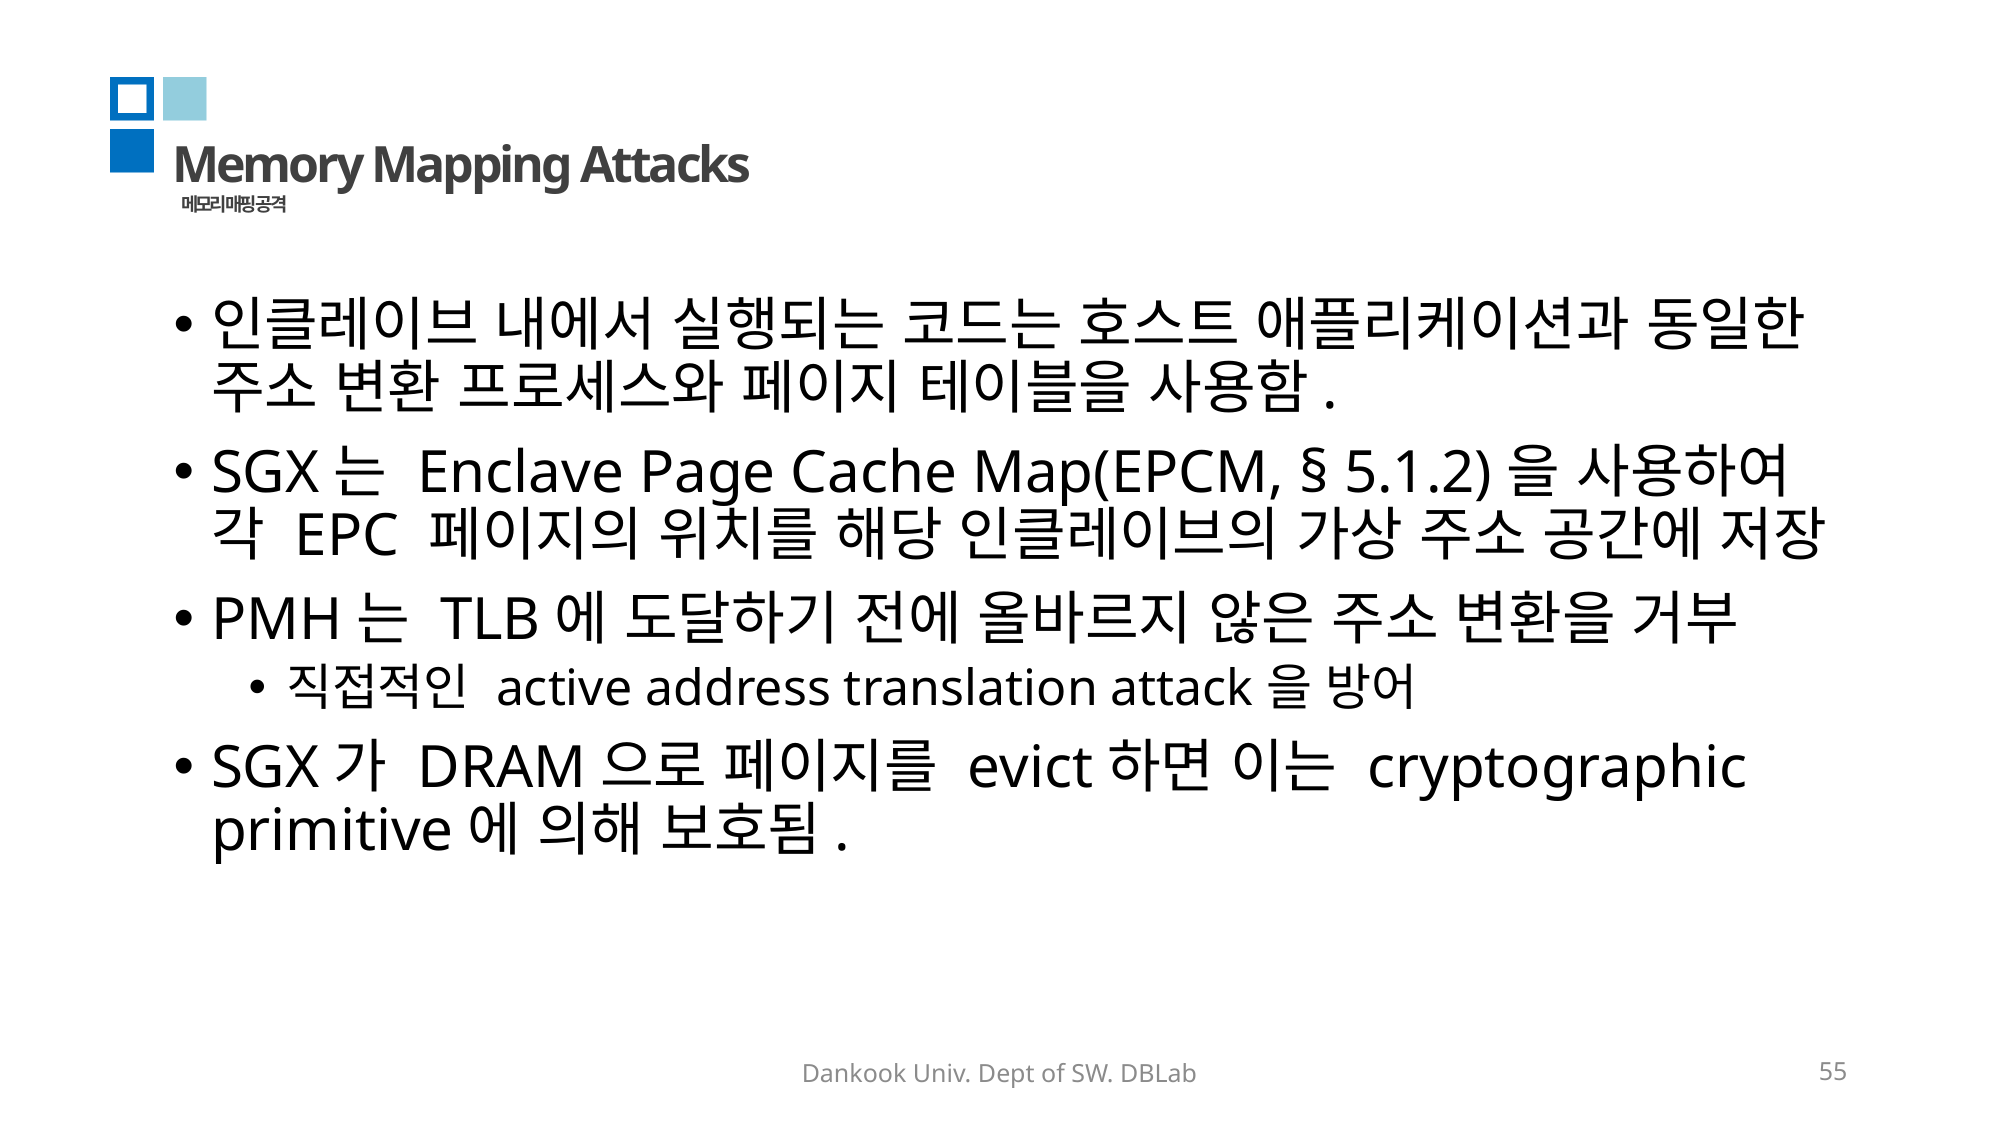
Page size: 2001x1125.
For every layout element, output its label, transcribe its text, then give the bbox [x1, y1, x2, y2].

list 인클레이브 내에서 실행되는 코드는 호스트 애플리케이션과 동일한 주소 변환 프로세스와 페이지 테이블을 사용함. SGX는 Enclave Page Cache Map(EPCM, § 5.1.2)을 사용하여 각 EPC 페이지의 위치를 해당 인클레이브의 가상 주소 공간에 저장 PMH는 TLB에 도달하기 전에 올바르지 않은 주소 변환을 거부 직접적인 active address translation attack을 방어 SGX가 DRAM으로 페이지를 evict하면 이는 cryptographic primitive에 의해 보호됨. [158, 287, 1842, 1015]
footer Dankook Univ. Dept of SW. DBLab [662, 1042, 1338, 1103]
picture [93, 63, 222, 186]
text_box Memory Mapping Attacks 메모리 매핑 공격 [157, 125, 1447, 223]
slide_number 55 [1412, 1042, 1863, 1103]
